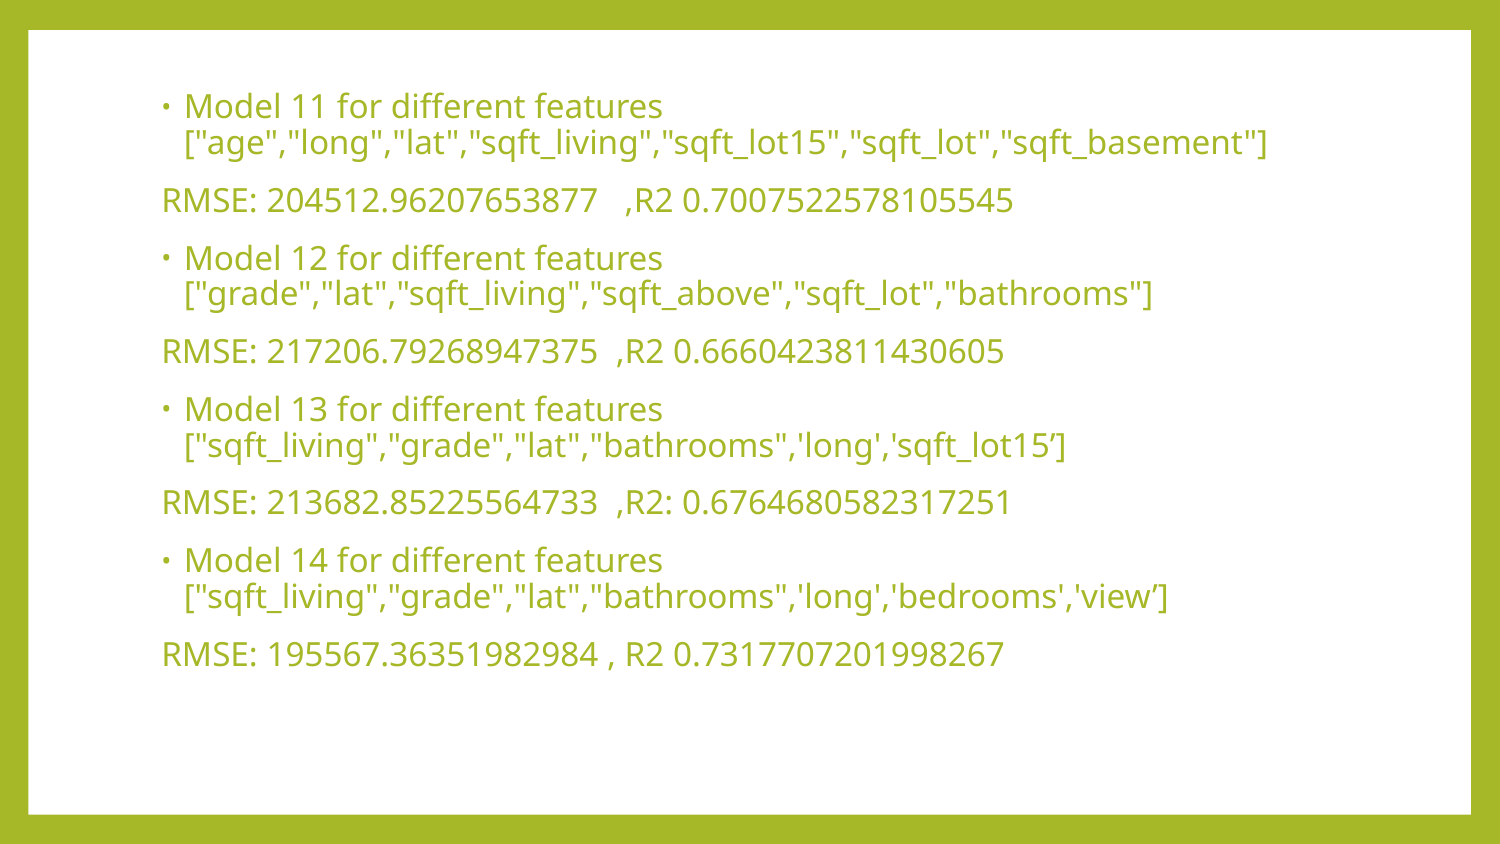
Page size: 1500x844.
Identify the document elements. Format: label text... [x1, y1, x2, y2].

list Model 11 for different features ["age","long","lat","sqft_living","sqft_lot15","sqft_lot","sqft_basement"] RMSE: 204512.96207653877 ,R2 0.7007522578105545 Model 12 for different features ["grade","lat","sqft_living","sqft_above","sqft_lot","bathrooms"] RMSE: 217206.79268947375 ,R2 0.6660423811430605 Model 13 for different features ["sqft_living","grade","lat","bathrooms",'long','sqft_lot15’] RMSE: 213682.85225564733 ,R2: 0.6764680582317251 Model 14 for different features ["sqft_living","grade","lat","bathrooms",'long','bedrooms','view’] RMSE: 195567.36351982984 , R2 0.7317707201998267 [140, 82, 1356, 750]
